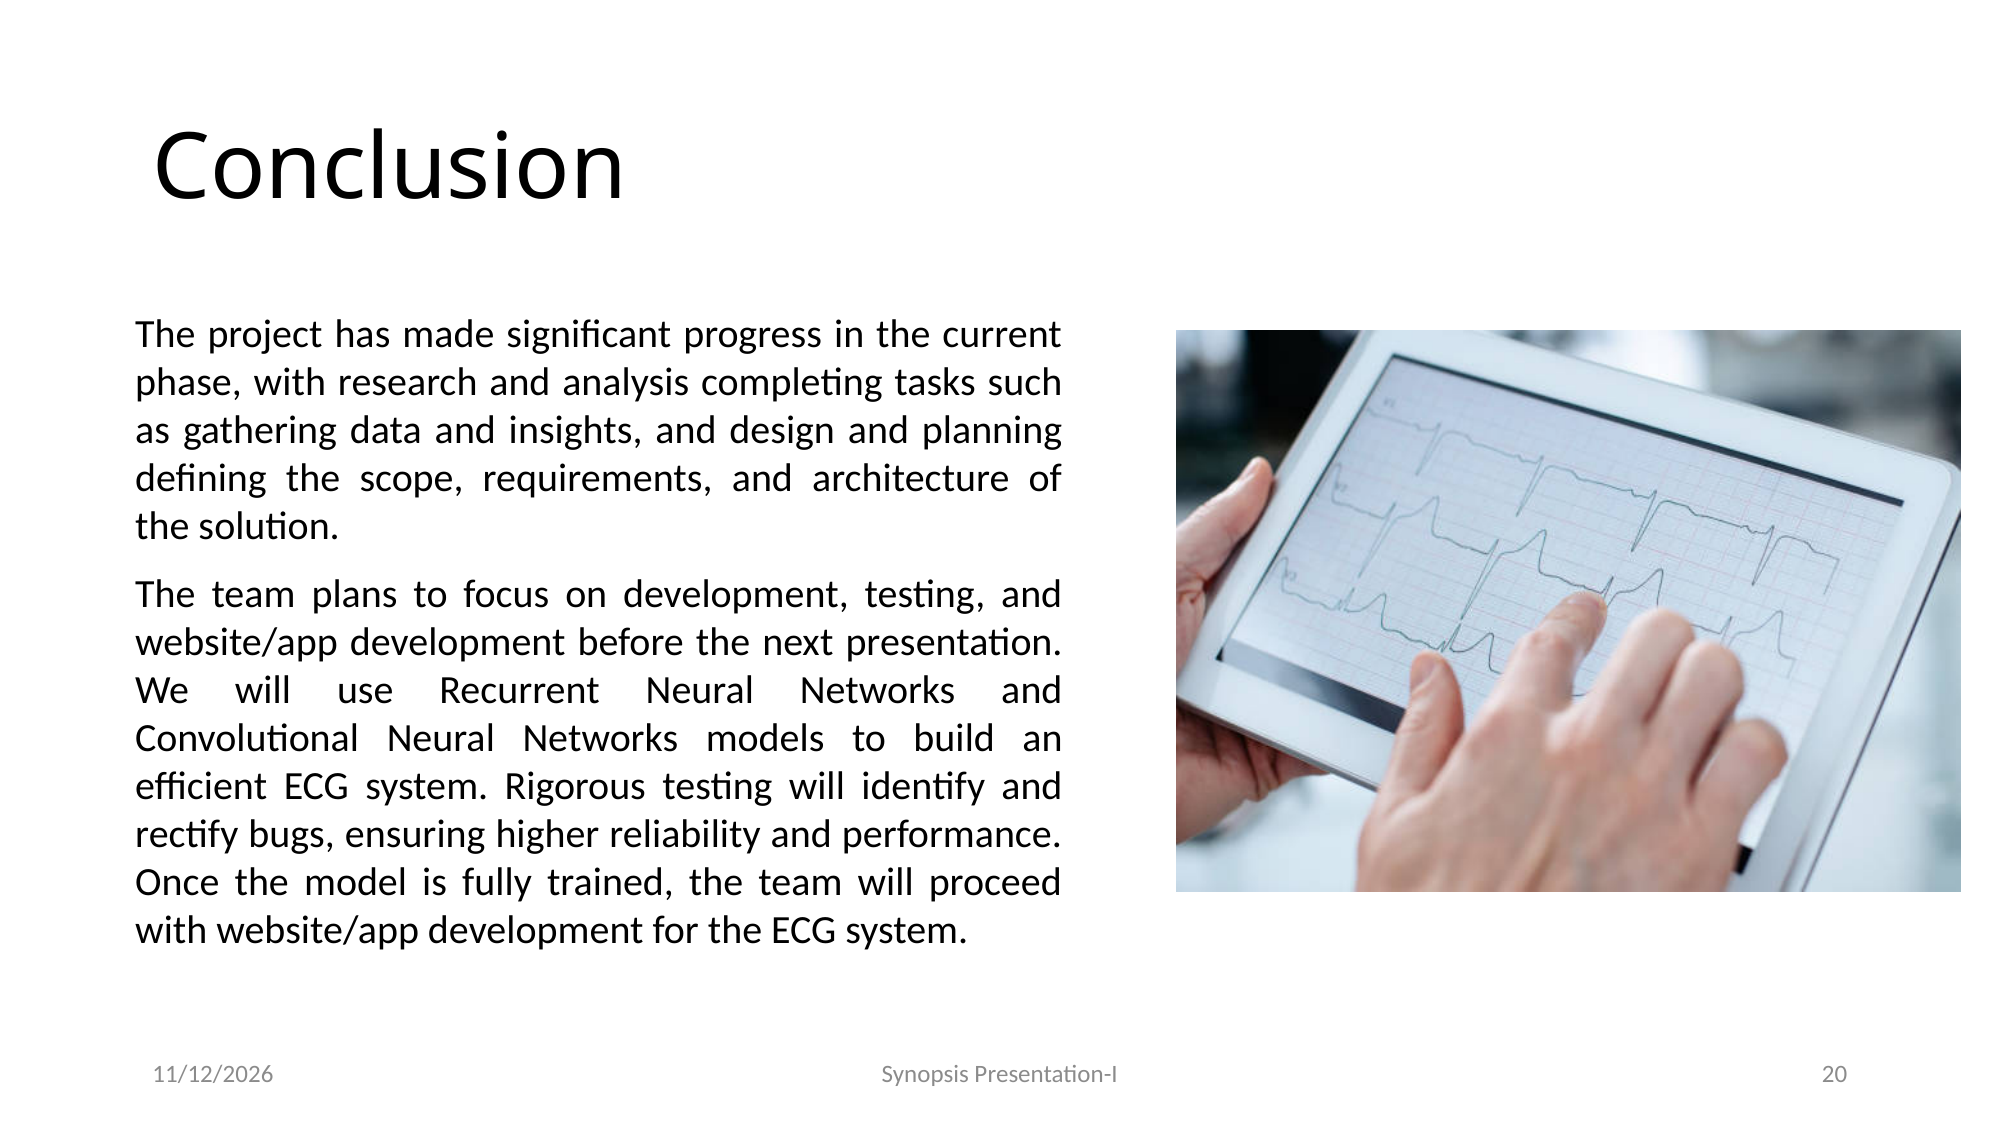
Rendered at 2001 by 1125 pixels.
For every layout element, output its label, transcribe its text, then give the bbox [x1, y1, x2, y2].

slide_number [137, 1042, 588, 1103]
footer Synopsis Presentation-I [662, 1042, 1338, 1103]
picture [1176, 330, 1961, 892]
slide_number 20 [1412, 1042, 1863, 1103]
list The project has made significant progress in the current phase, with research and analysis completing tasks such as gathering data and insights, and design and planning defining the scope, requirements, and architecture of the solution. The team plans to focus on development, testing, and website/app development before the next presentation. We will use Recurrent Neural Networks and Convolutional Neural Networks models to build an efficient ECG system. Rigorous testing will identify and rectify bugs, ensuring higher reliability and performance. Once the model is fully trained, the team will proceed with website/app development for the ECG system. [120, 299, 1079, 999]
title Conclusion [137, 59, 1863, 278]
